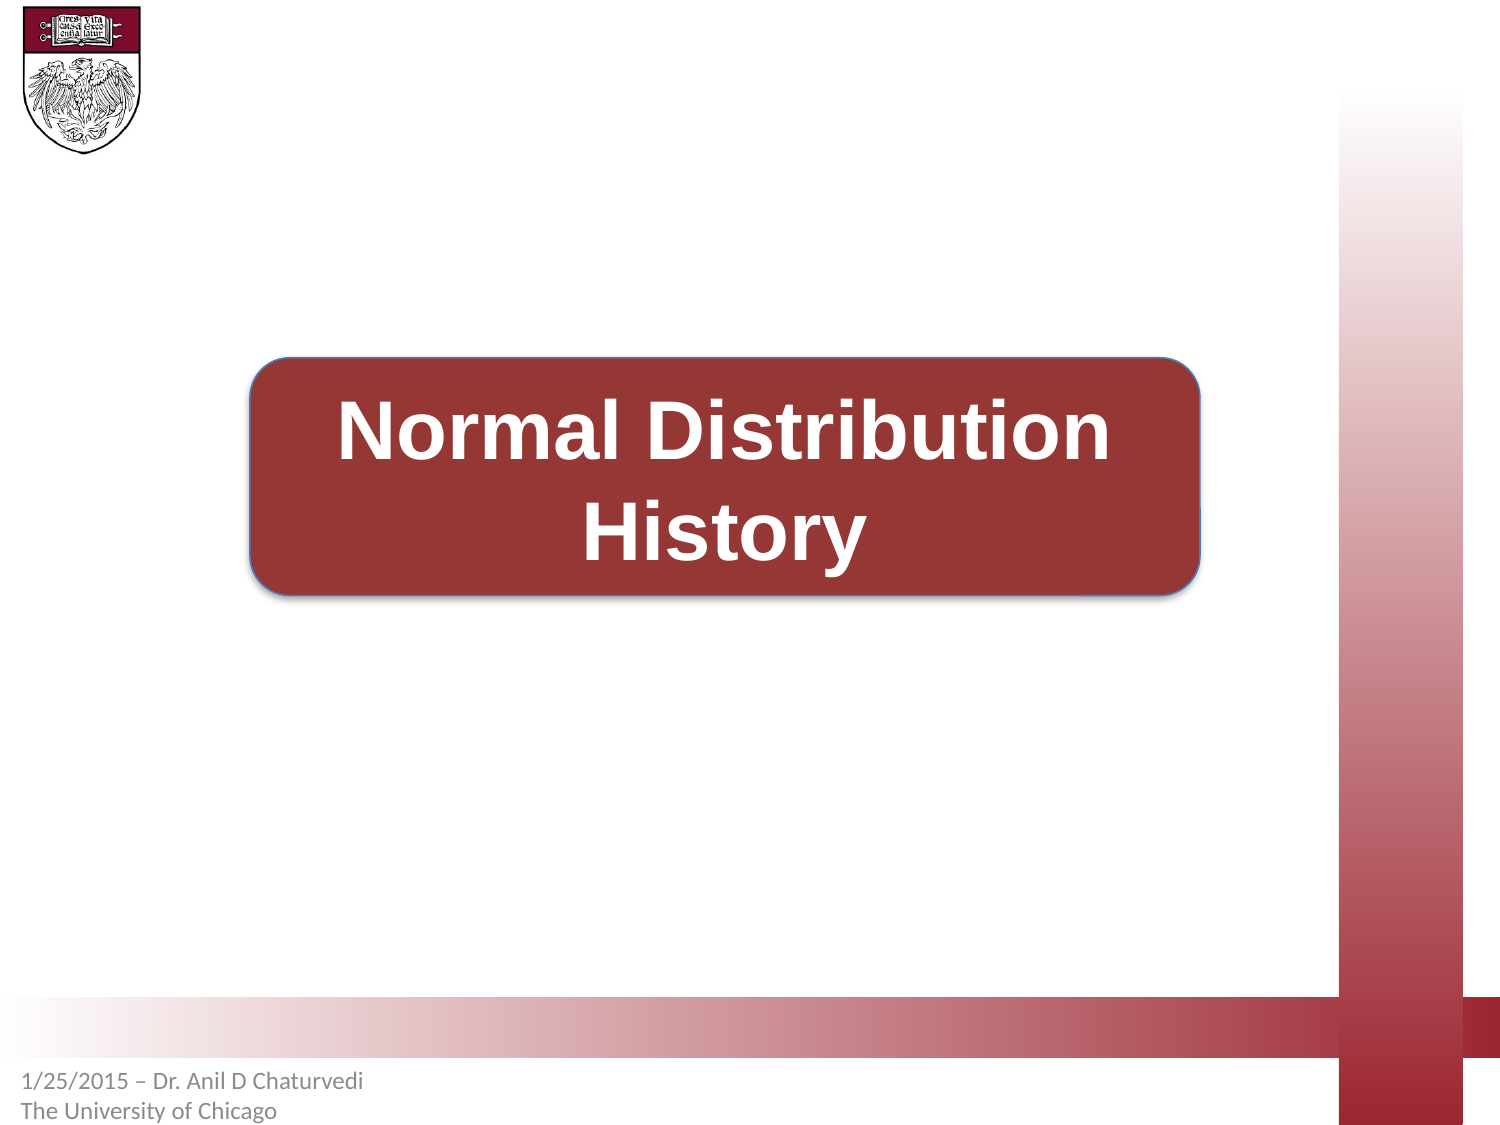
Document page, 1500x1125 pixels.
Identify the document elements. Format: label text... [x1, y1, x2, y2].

picture [0, 0, 163, 163]
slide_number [5, 1065, 413, 1125]
text_box Normal Distribution History [249, 356, 1201, 597]
